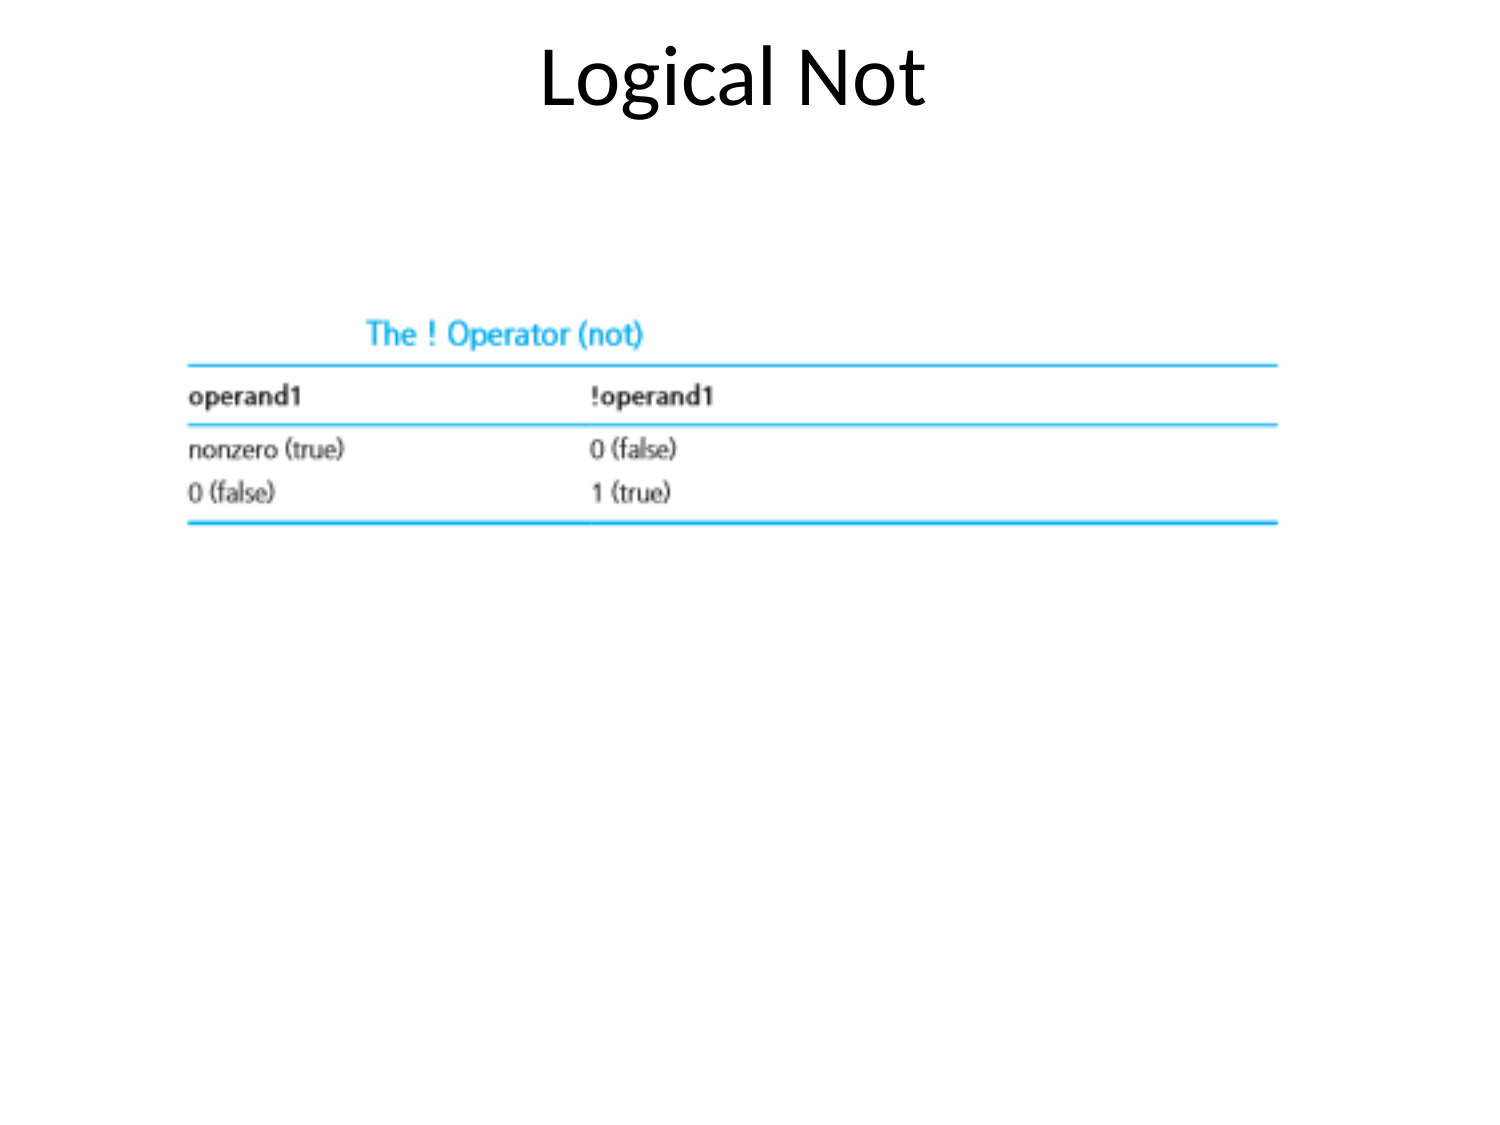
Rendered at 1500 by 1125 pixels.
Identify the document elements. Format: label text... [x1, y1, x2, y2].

title Logical Not [58, 11, 1409, 131]
picture [140, 269, 1308, 563]
